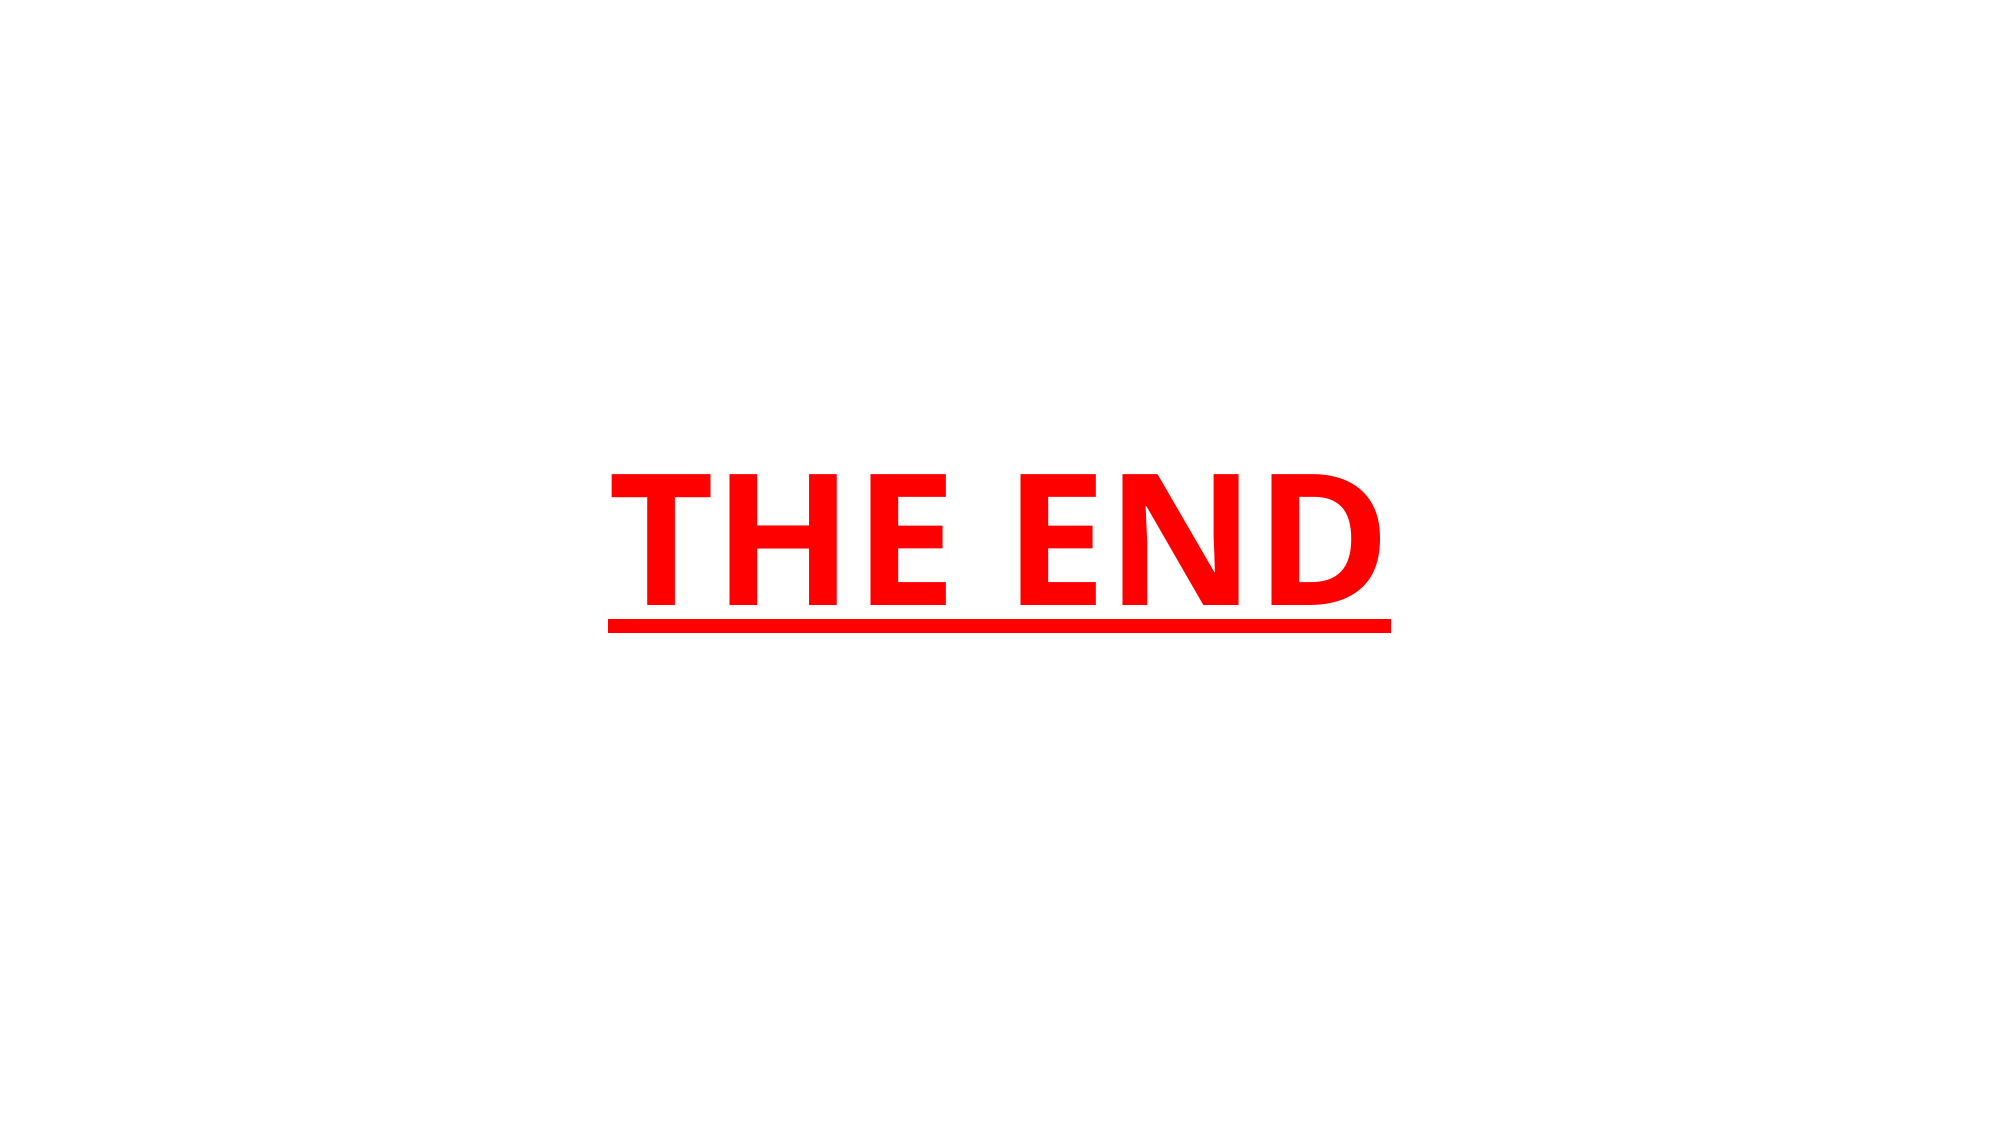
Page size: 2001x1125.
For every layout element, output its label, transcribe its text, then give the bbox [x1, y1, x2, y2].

title THE END [137, 59, 1863, 1033]
